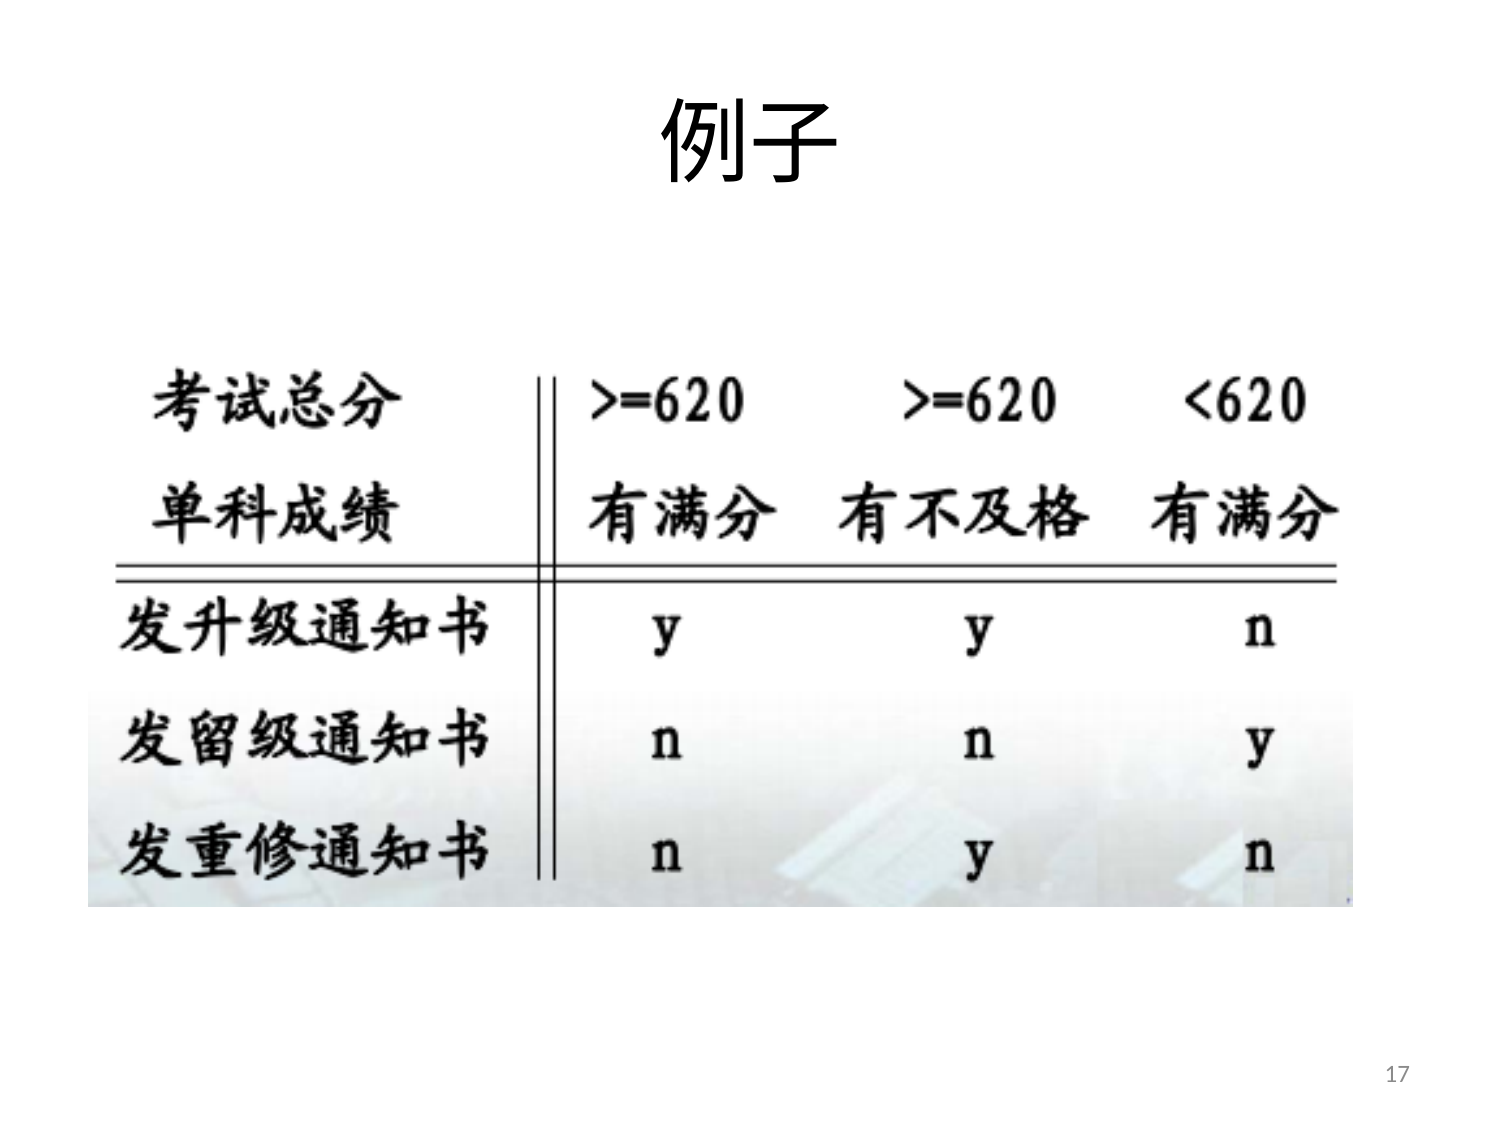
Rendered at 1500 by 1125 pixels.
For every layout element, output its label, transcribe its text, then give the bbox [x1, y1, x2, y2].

slide_number 17 [1074, 1042, 1425, 1103]
picture [88, 349, 1353, 907]
title 例子 [75, 45, 1425, 233]
